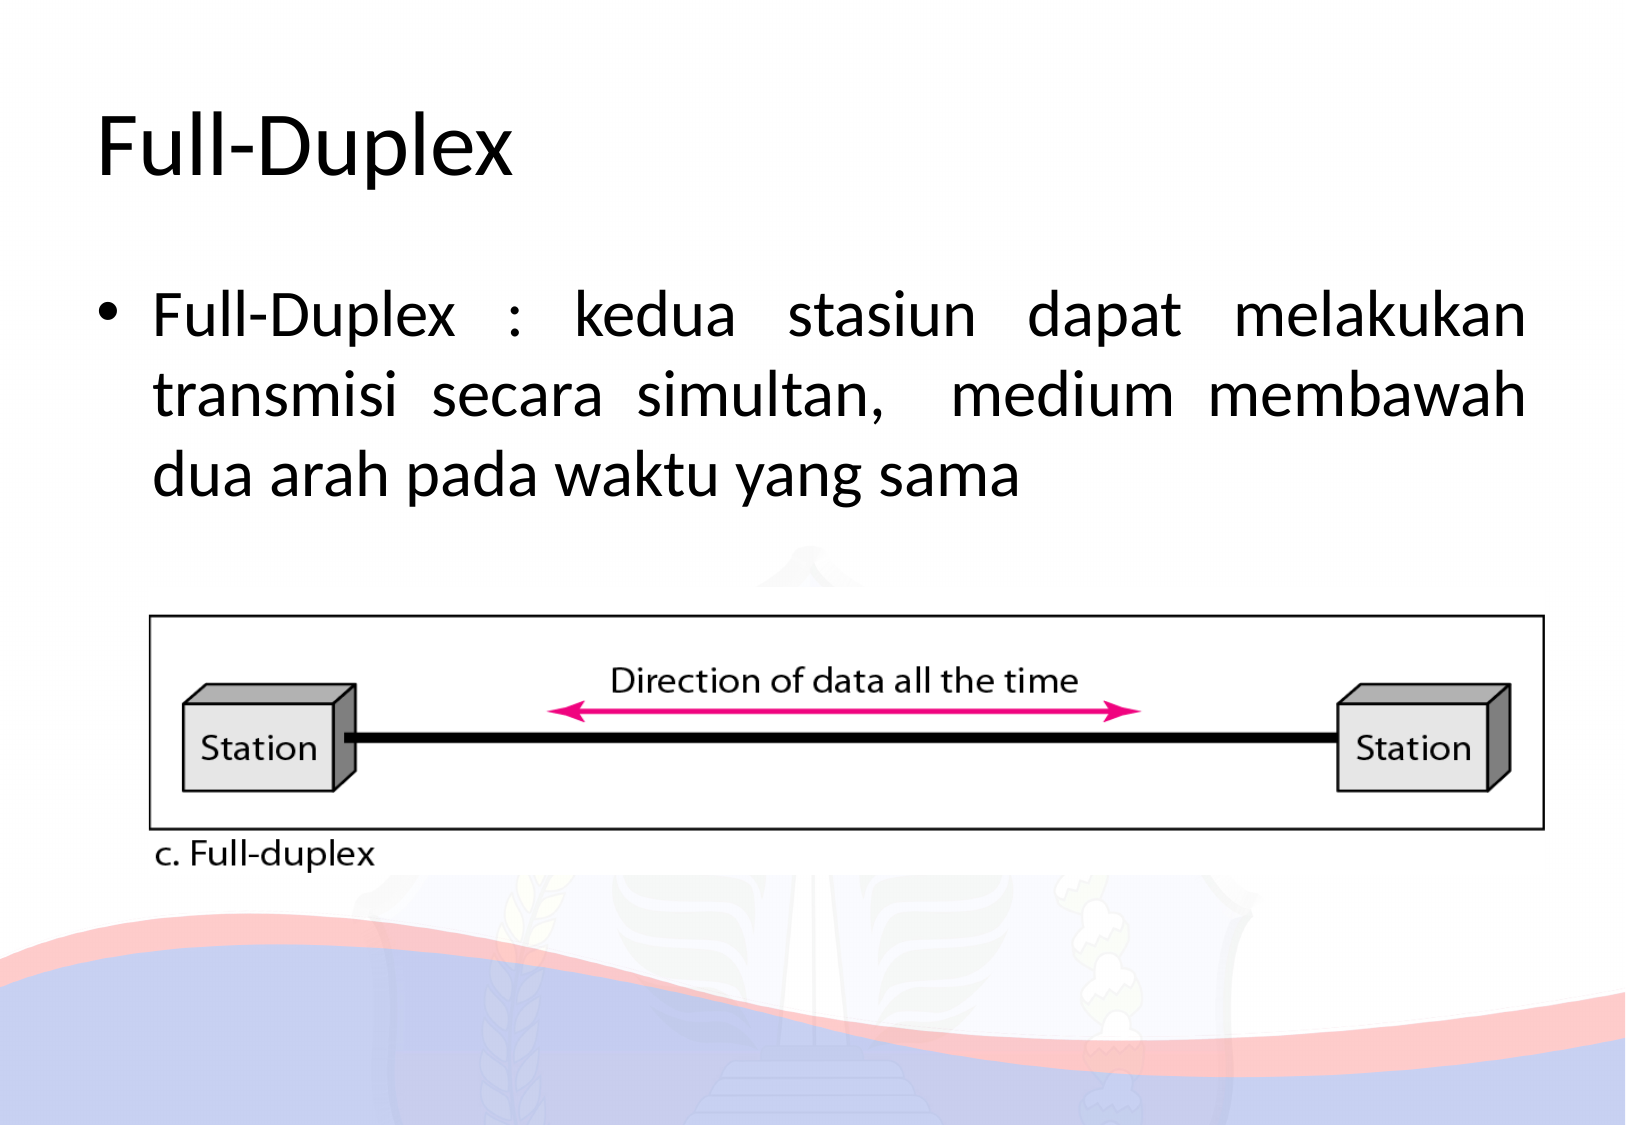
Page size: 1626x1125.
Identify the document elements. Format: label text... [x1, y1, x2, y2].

list Full-Duplex : kedua stasiun dapat melakukan transmisi secara simultan, medium membawah dua arah pada waktu yang sama [81, 262, 1544, 1005]
picture [0, 0, 1626, 1125]
title Full-Duplex [81, 45, 1544, 233]
